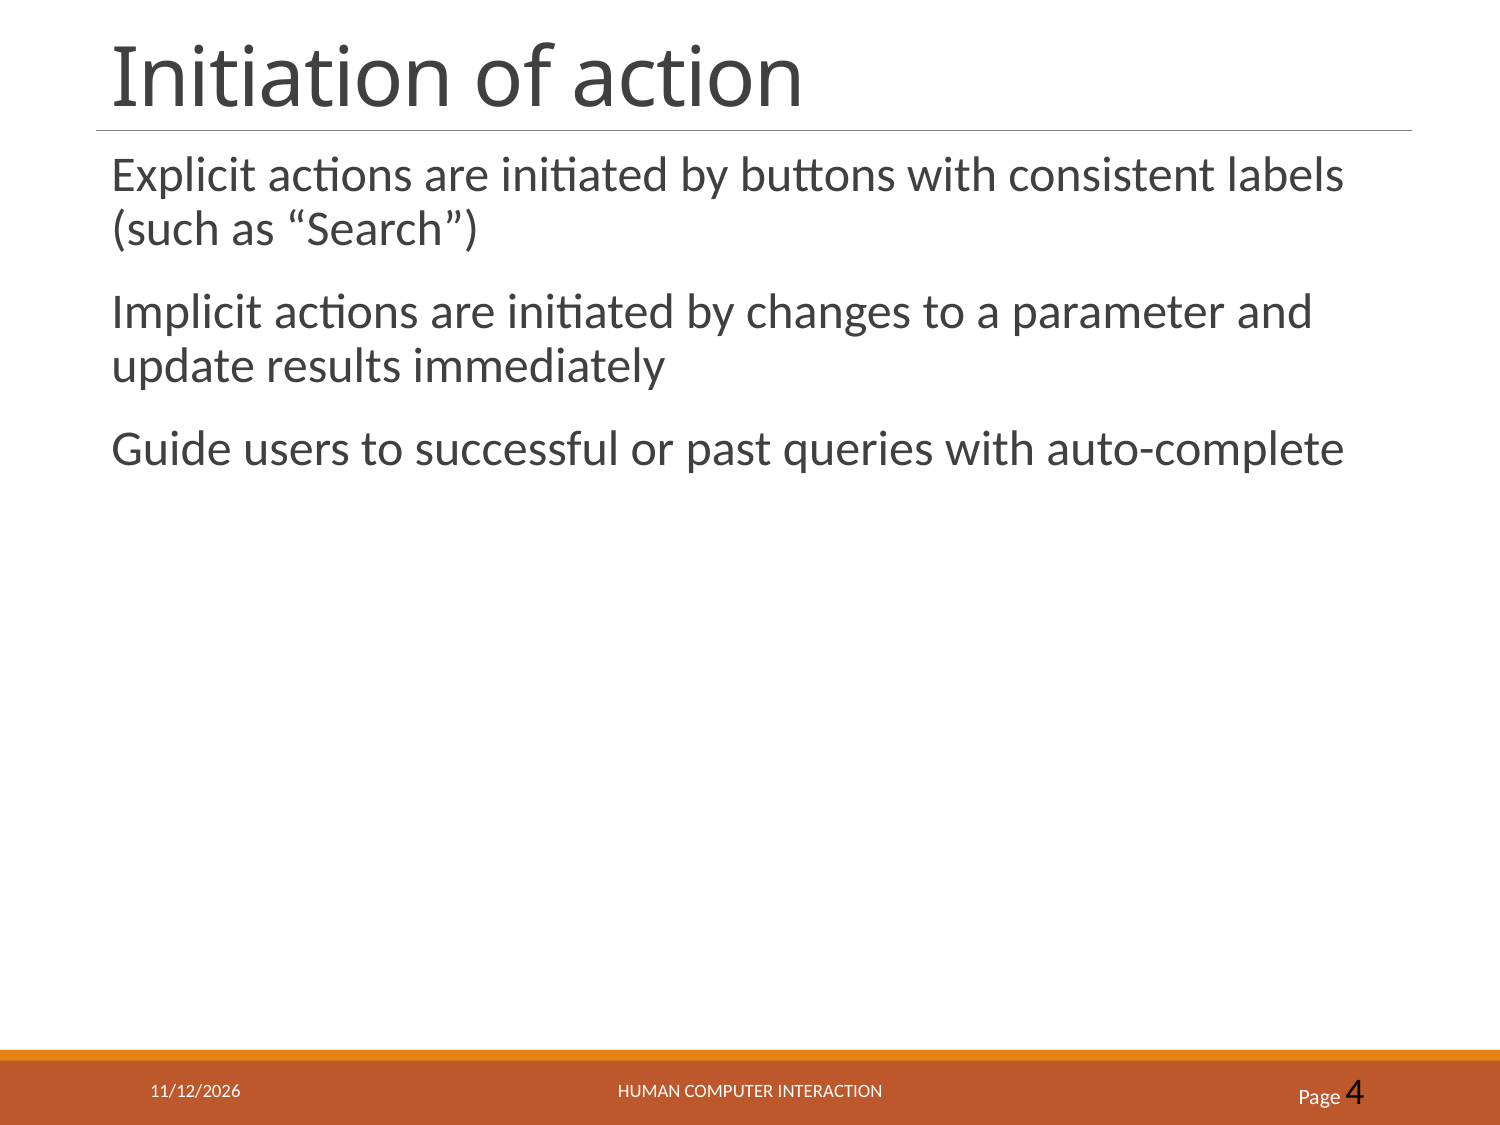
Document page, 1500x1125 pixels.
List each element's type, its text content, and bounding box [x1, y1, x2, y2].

footer HUMAN COMPUTER INTERACTION [453, 1059, 1047, 1120]
slide_number [135, 1059, 440, 1120]
title Initiation of action [96, 19, 1413, 131]
slide_number Page [1218, 1059, 1380, 1120]
list Explicit actions are initiated by buttons with consistent labels (such as “Search”) Implicit actions are initiated by changes to a parameter and update results immediately Guide users to successful or past queries with auto-complete [96, 140, 1413, 1034]
